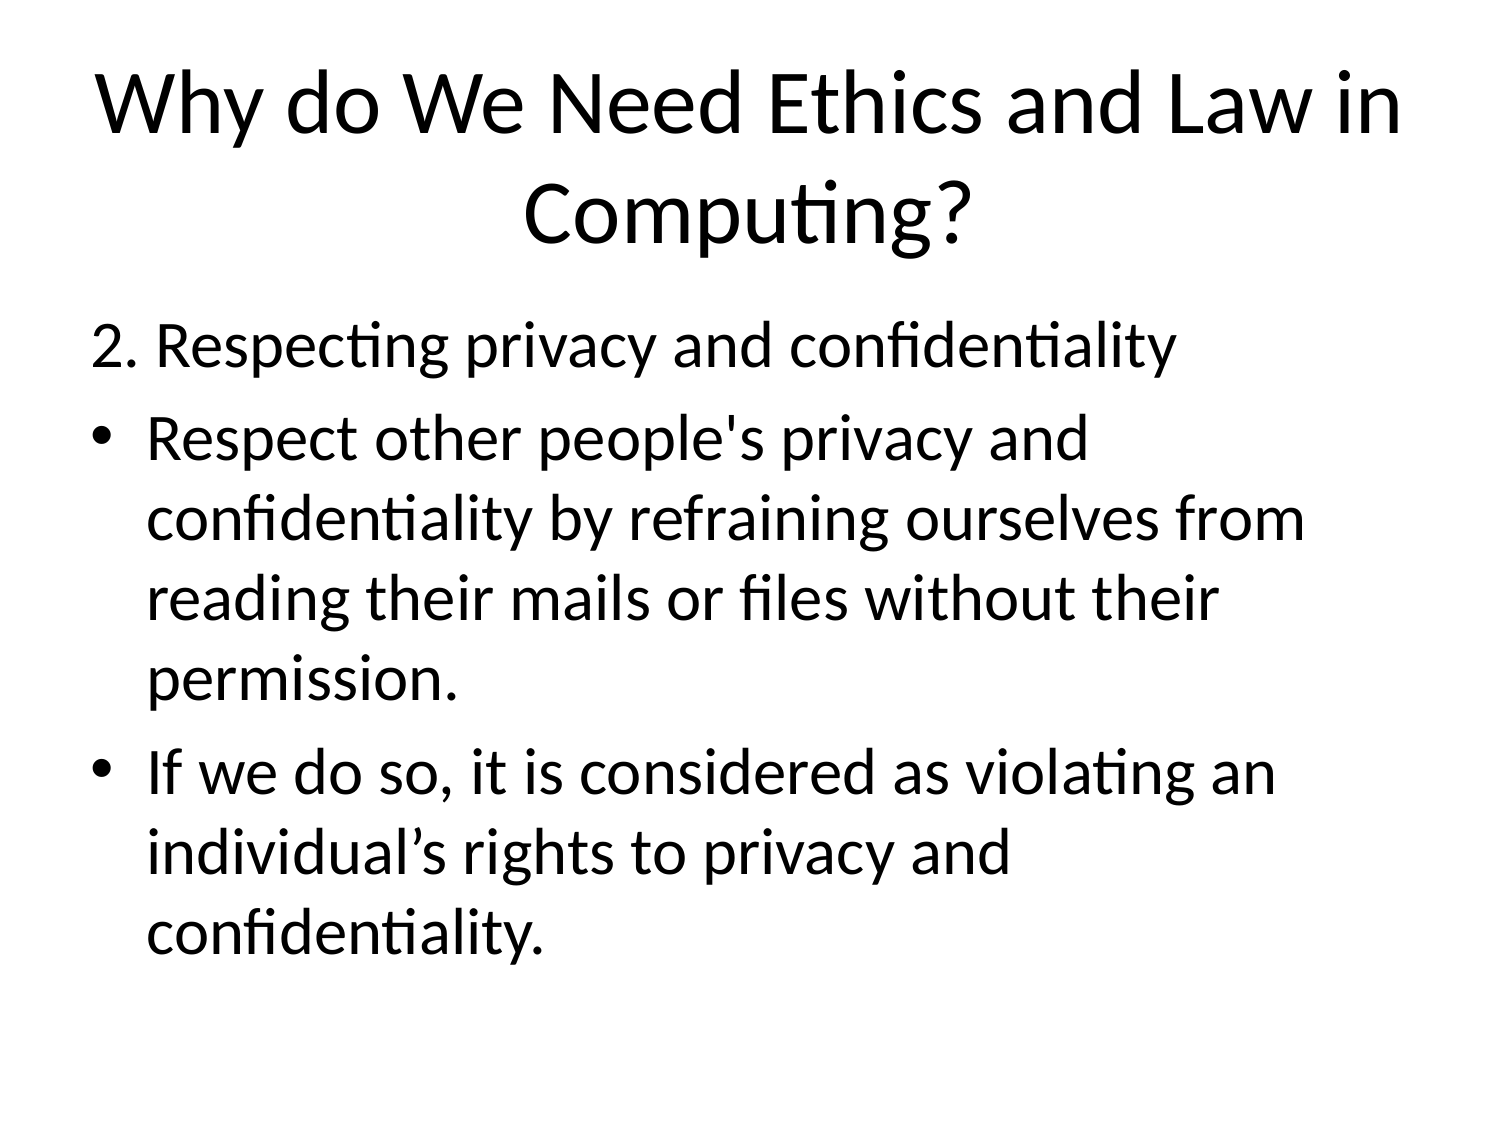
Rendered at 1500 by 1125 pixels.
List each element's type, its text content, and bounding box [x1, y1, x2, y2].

list 2. Respecting privacy and confidentiality Respect other people's privacy and confidentiality by refraining ourselves from reading their mails or files without their permission. If we do so, it is considered as violating an individual’s rights to privacy and confidentiality. [75, 292, 1425, 1005]
title Why do We Need Ethics and Law in Computing? [75, 45, 1425, 258]
